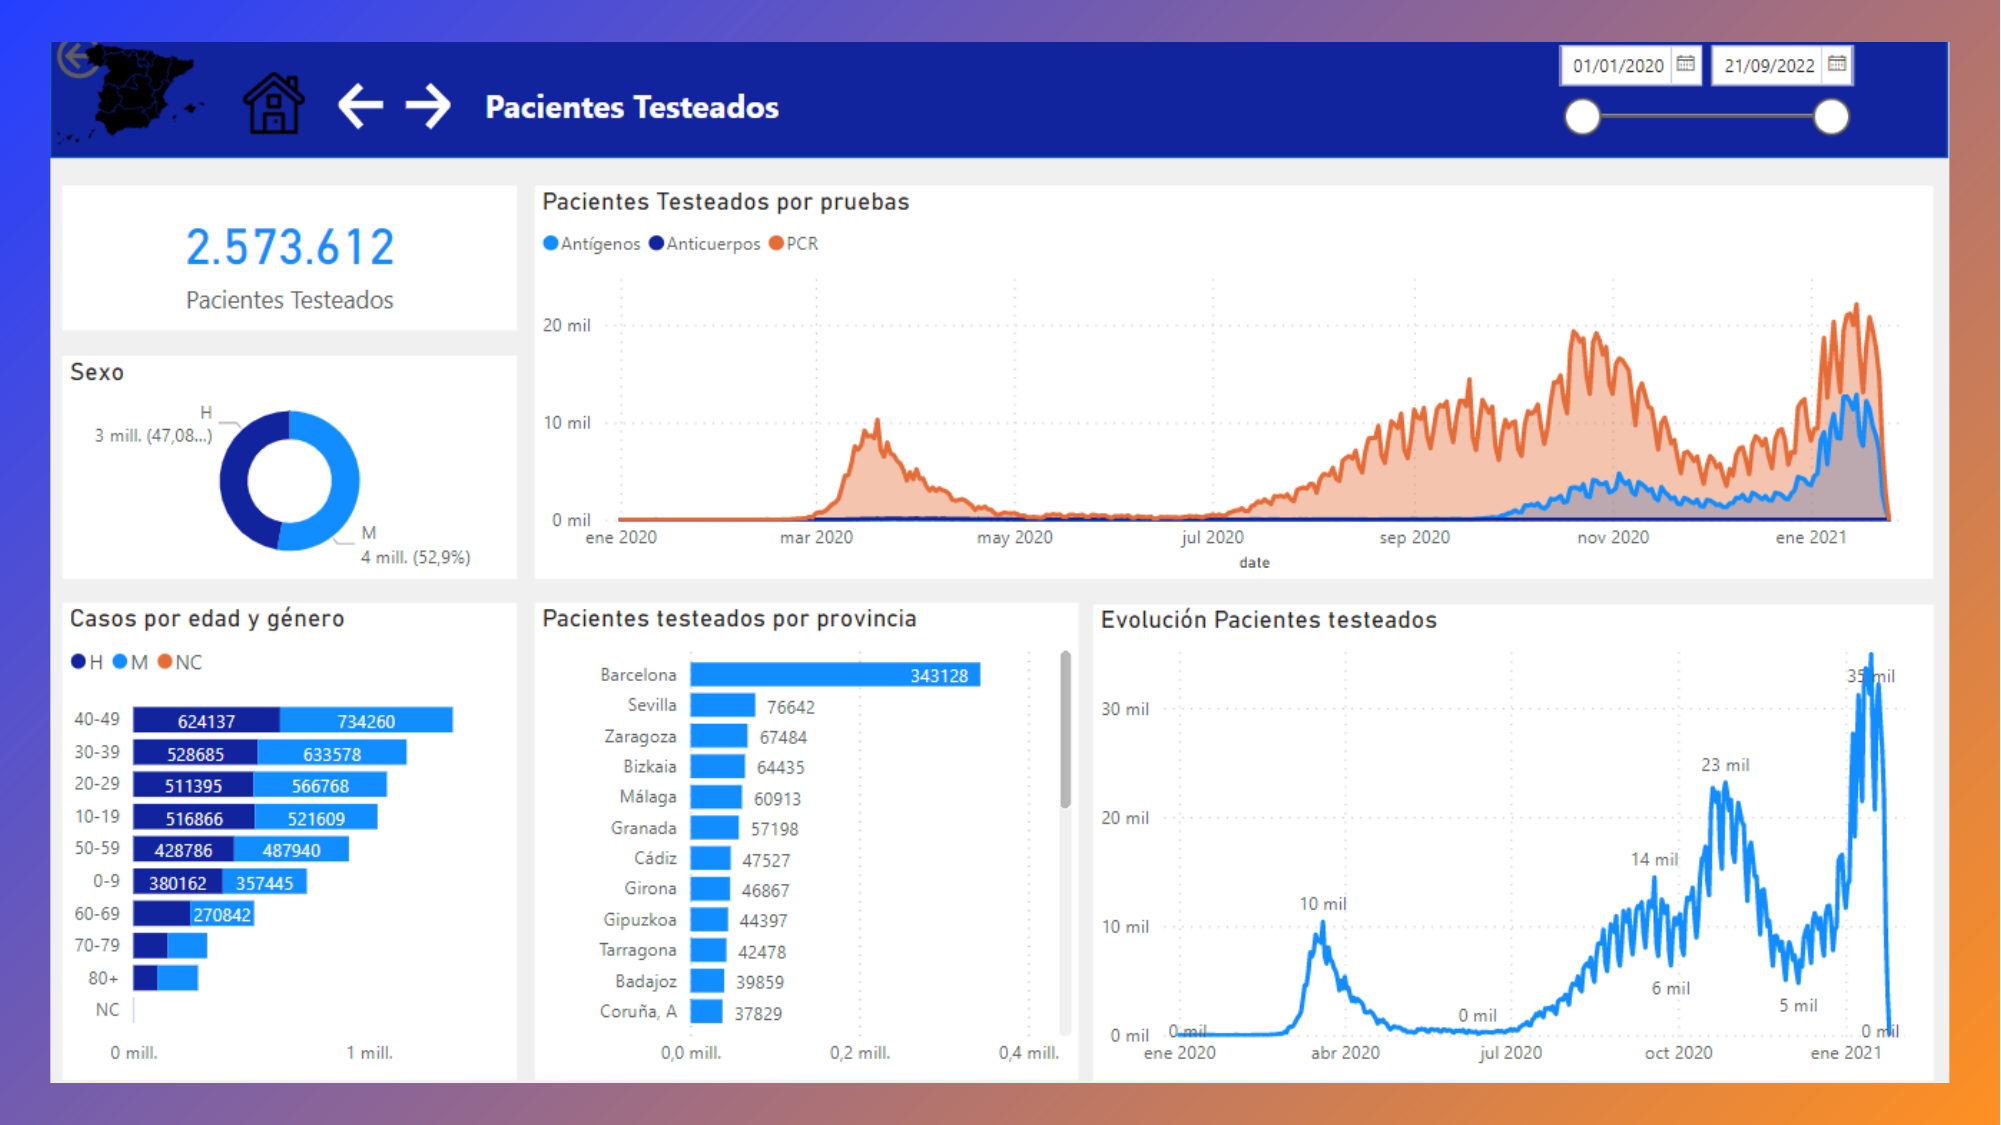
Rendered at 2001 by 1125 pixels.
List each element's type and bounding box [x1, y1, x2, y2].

list [50, 42, 1950, 1083]
text_box [0, 0, 2000, 1125]
